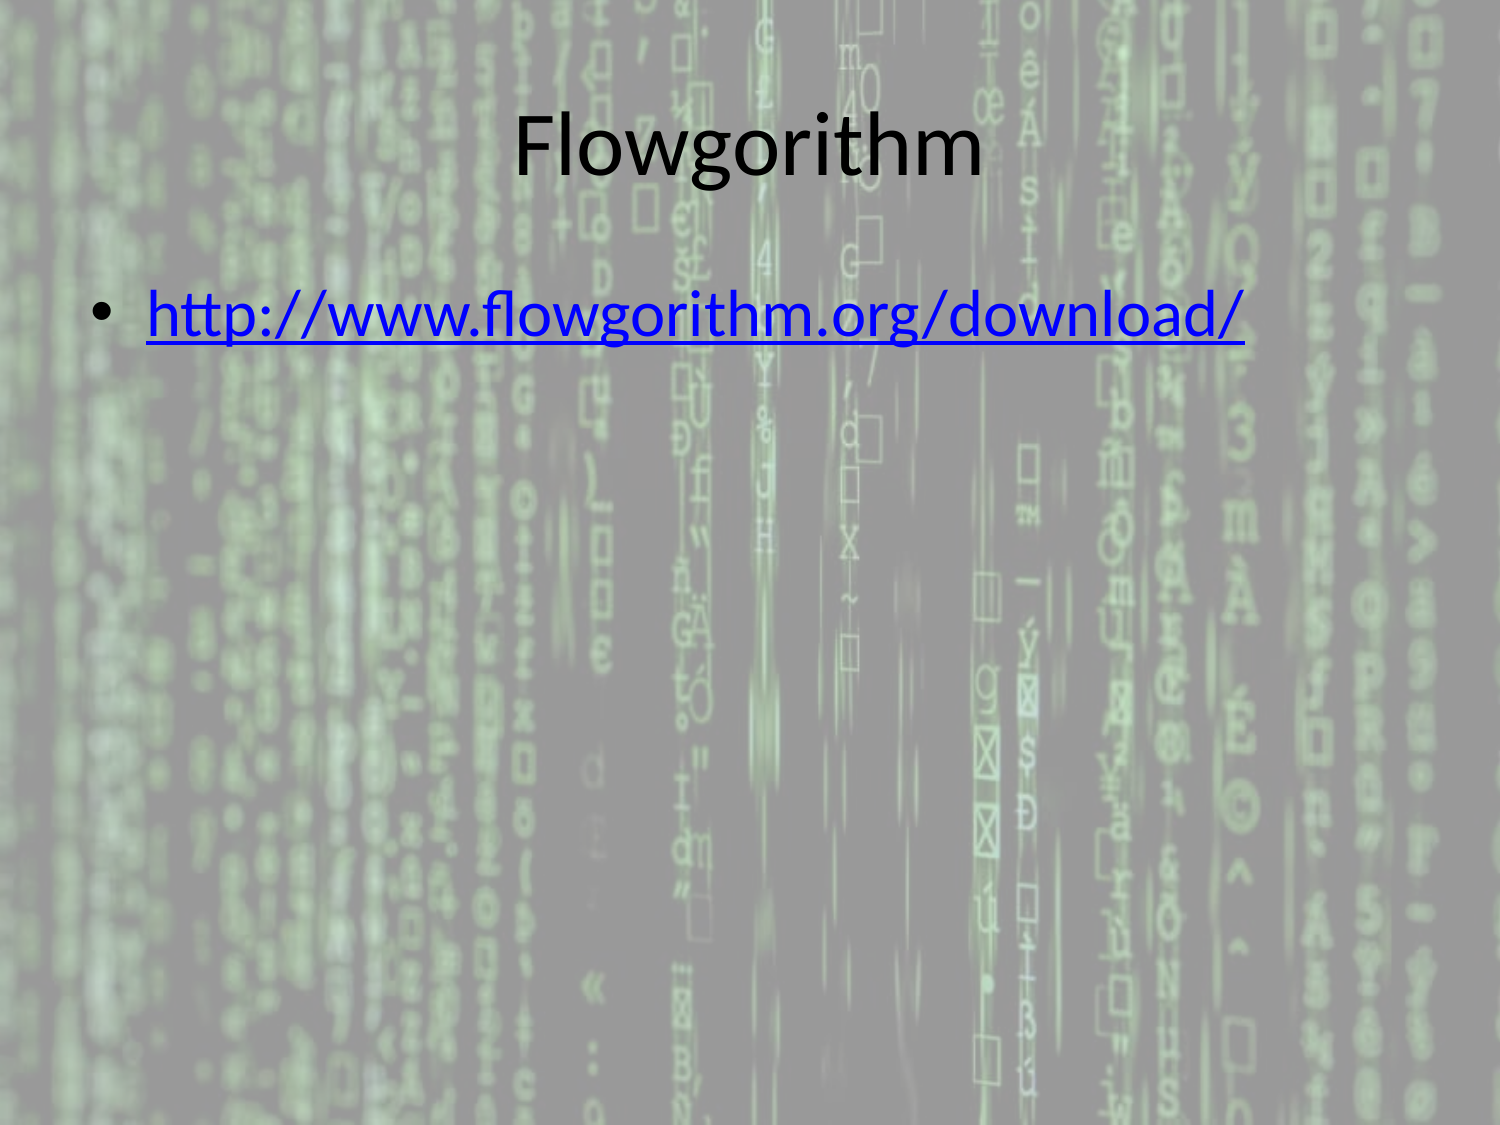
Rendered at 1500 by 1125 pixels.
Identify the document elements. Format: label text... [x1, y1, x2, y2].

list http://www.flowgorithm.org/download/ [75, 262, 1425, 1005]
title Flowgorithm [75, 45, 1425, 233]
